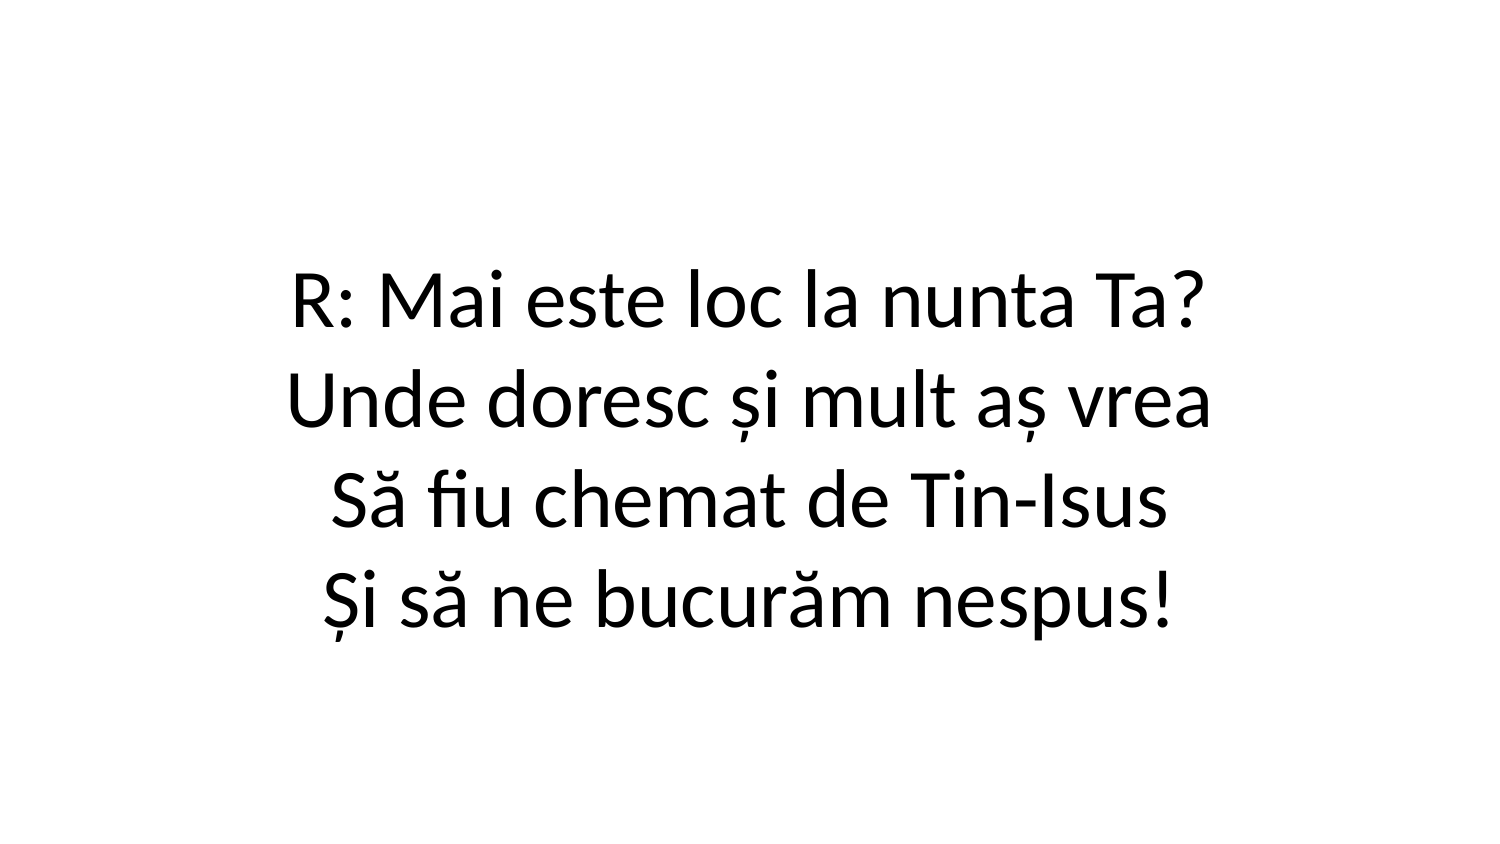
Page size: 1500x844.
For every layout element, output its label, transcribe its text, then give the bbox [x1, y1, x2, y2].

text_box R: Mai este loc la nunta Ta? Unde doresc și mult aș vrea Să fiu chemat de Tin-Isus Și să ne bucurăm nespus! [270, 192, 1230, 652]
